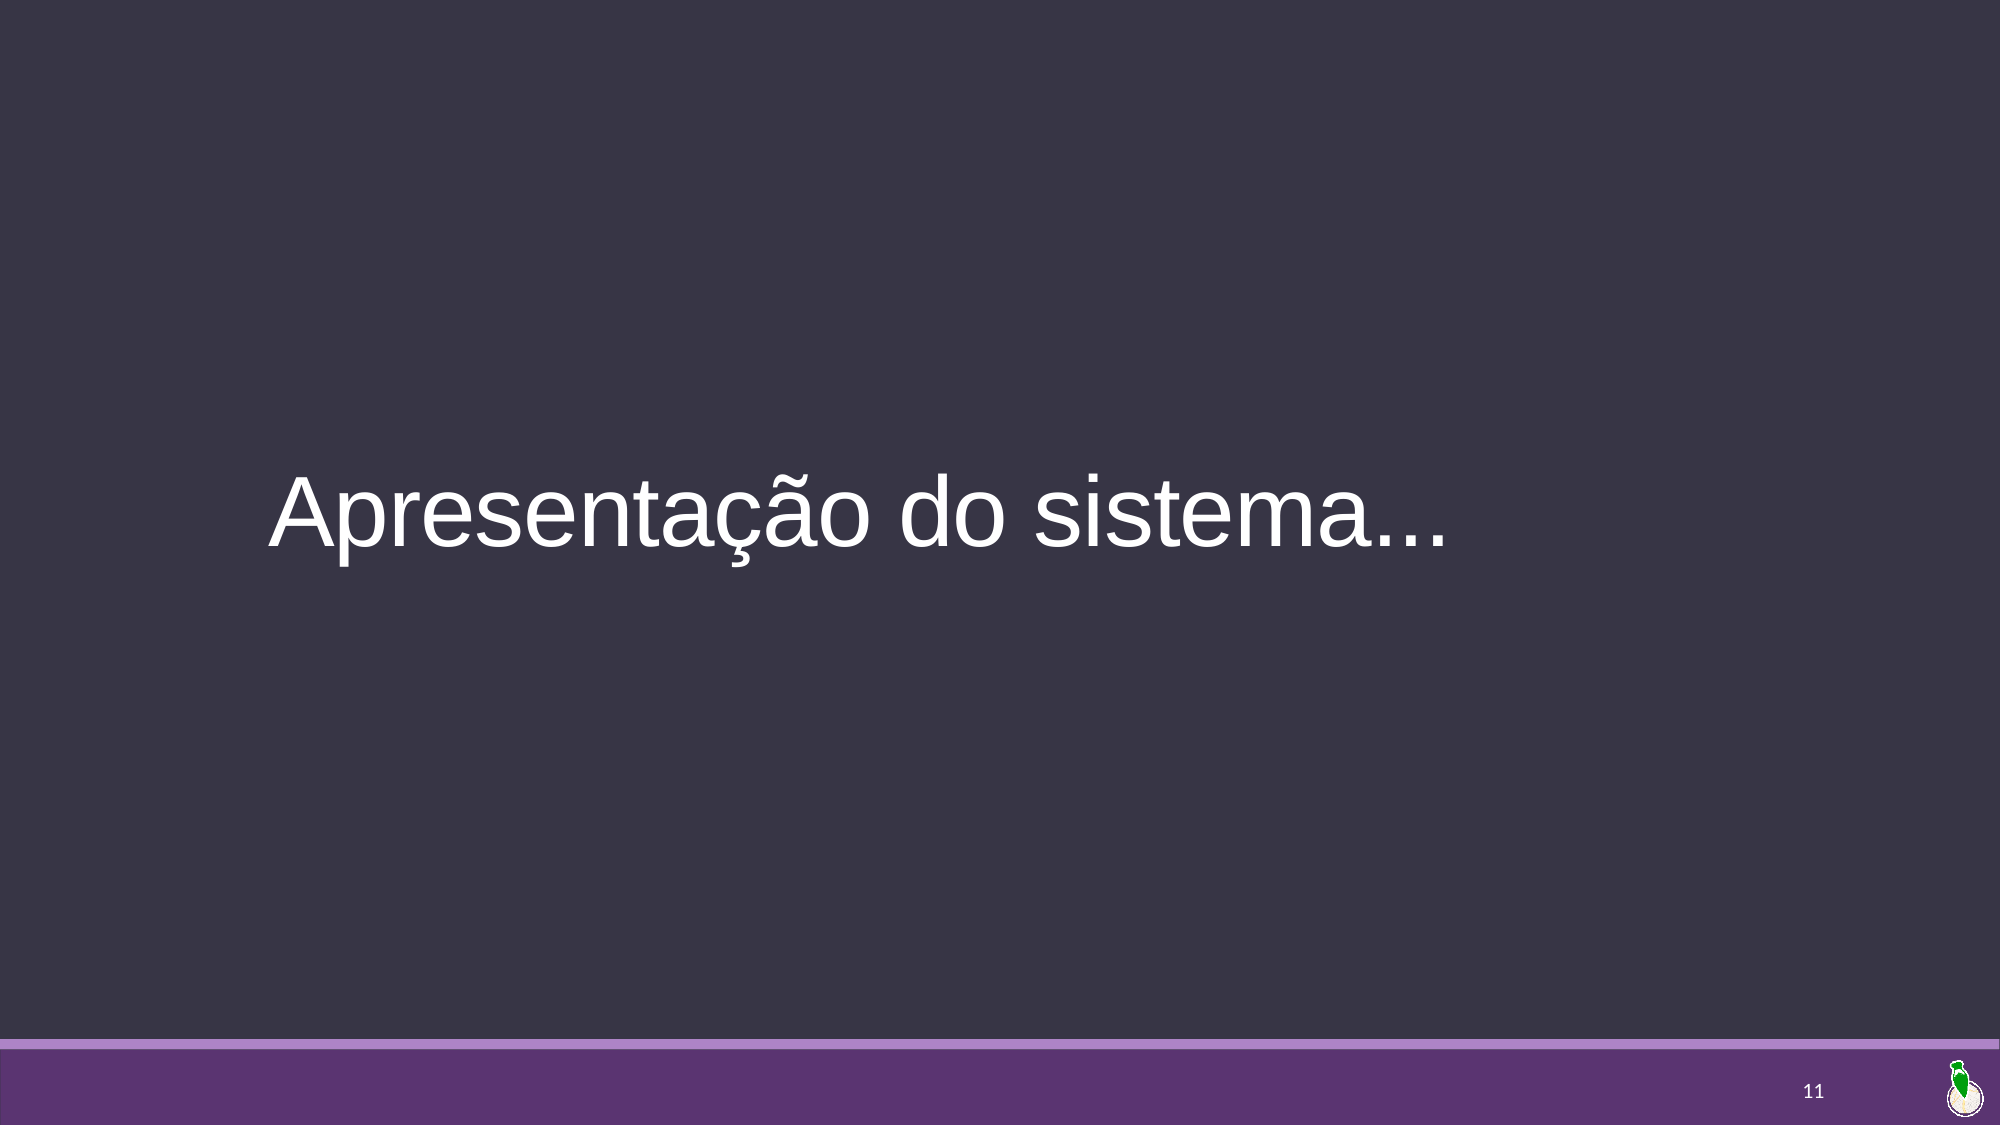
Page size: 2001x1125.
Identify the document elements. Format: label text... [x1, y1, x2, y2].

picture [1930, 1052, 2000, 1125]
text_box Apresentação do sistema... [253, 457, 1471, 584]
slide_number 11 [1624, 1059, 1840, 1120]
